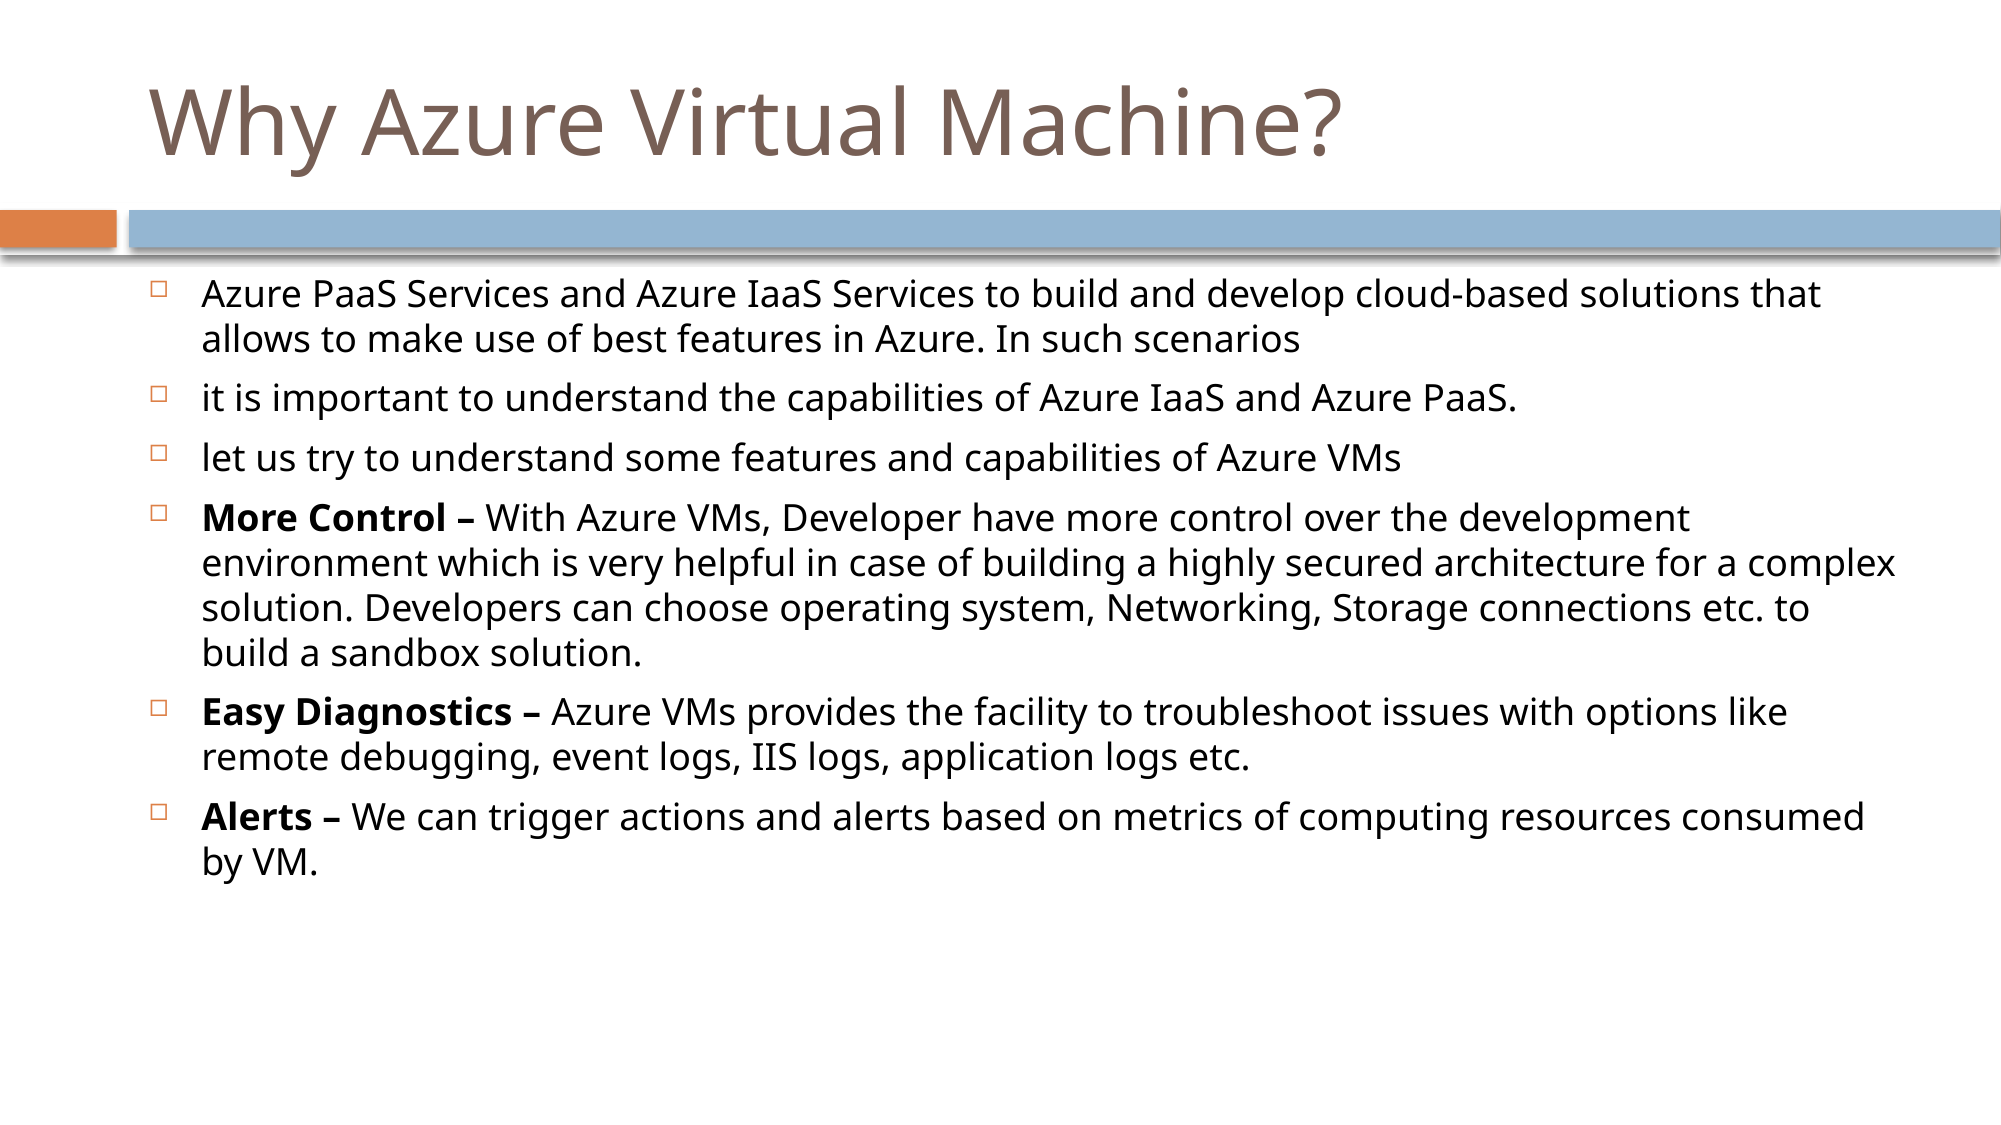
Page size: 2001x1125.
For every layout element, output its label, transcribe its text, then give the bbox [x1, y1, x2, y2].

list Azure PaaS Services and Azure IaaS Services to build and develop cloud-based solutions that allows to make use of best features in Azure. In such scenarios it is important to understand the capabilities of Azure IaaS and Azure PaaS. let us try to understand some features and capabilities of Azure VMs More Control – With Azure VMs, Developer have more control over the development environment which is very helpful in case of building a highly secured architecture for a complex solution. Developers can choose operating system, Networking, Storage connections etc. to build a sandbox solution. Easy Diagnostics – Azure VMs provides the facility to troubleshoot issues with options like remote debugging, event logs, IIS logs, application logs etc. Alerts – We can trigger actions and alerts based on metrics of computing resources consumed by VM. [133, 262, 1918, 1000]
title Why Azure Virtual Machine? [133, 37, 1918, 200]
